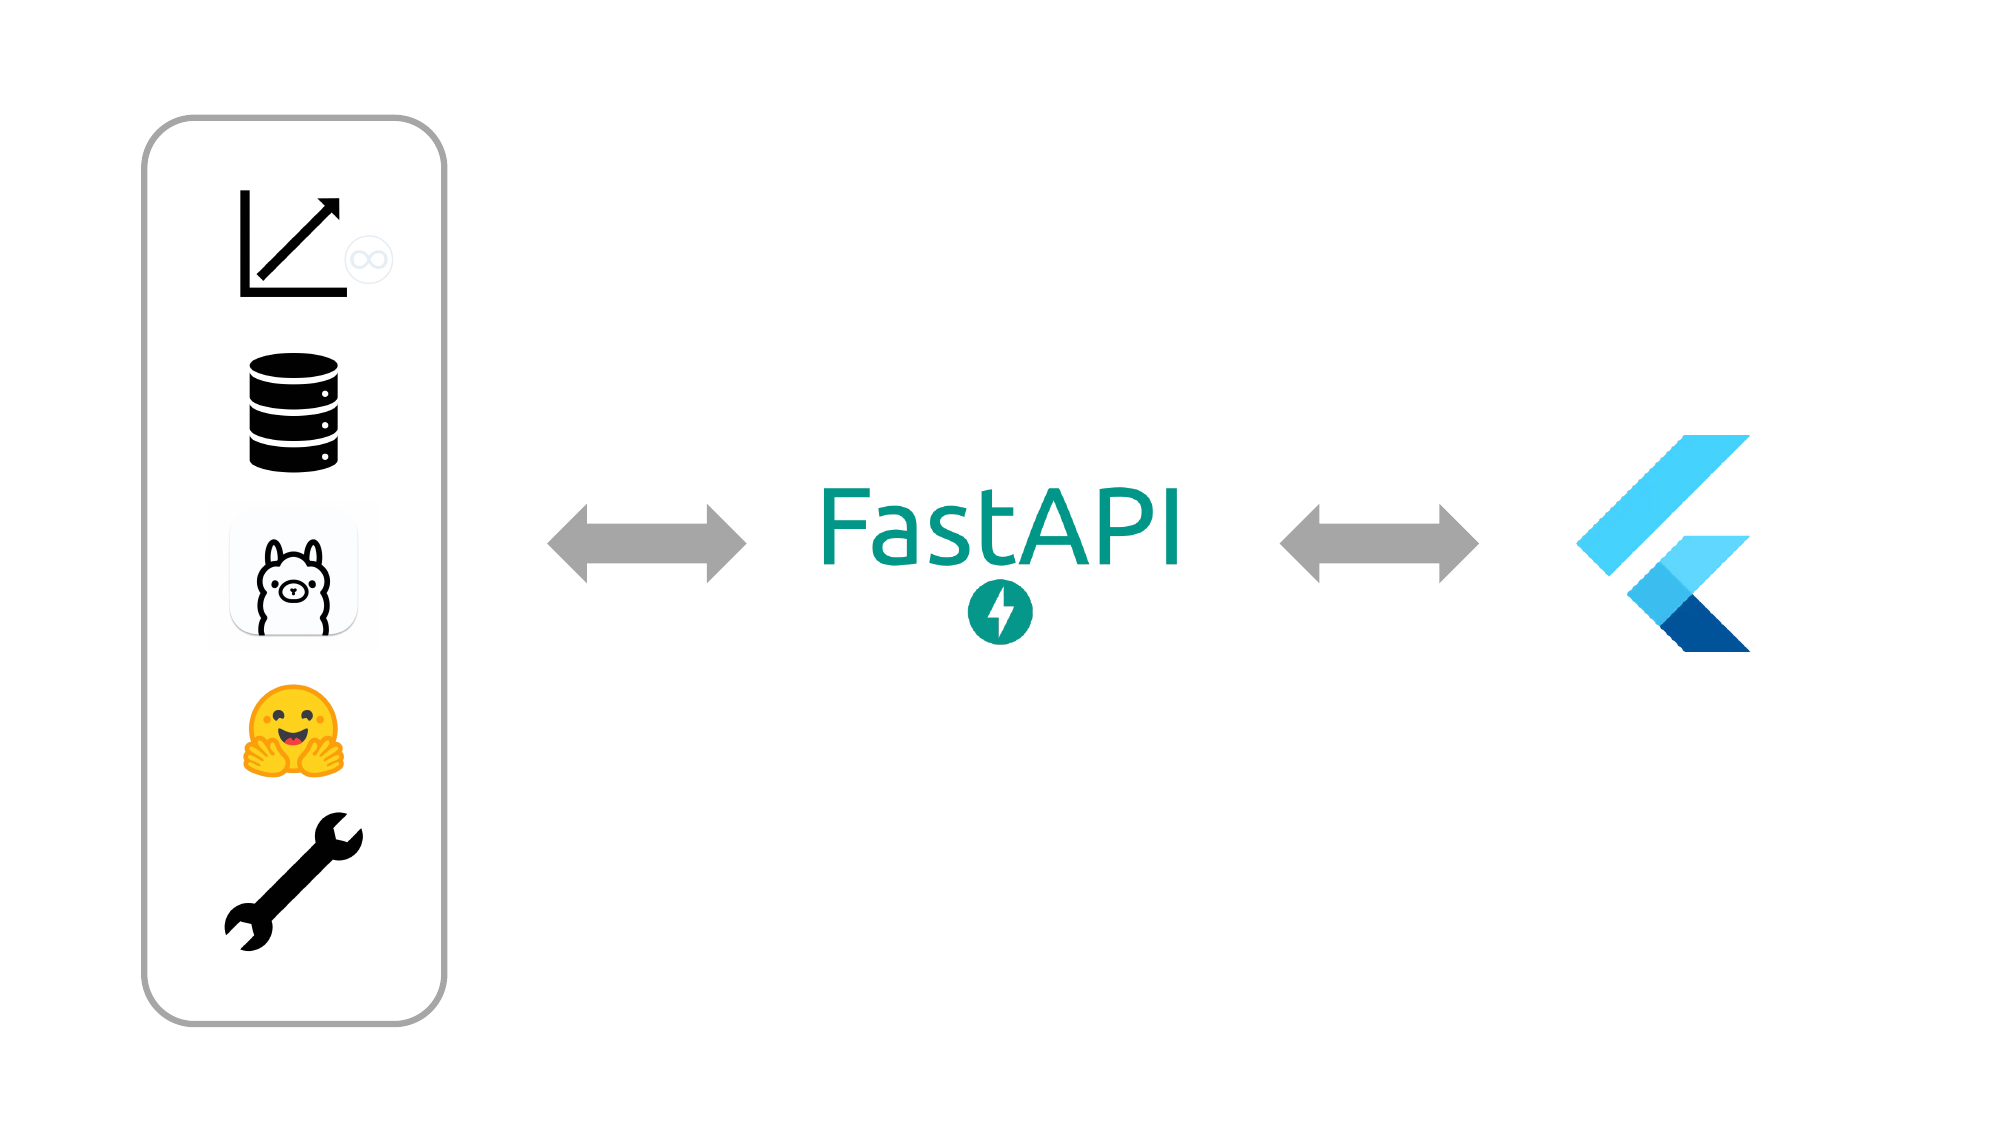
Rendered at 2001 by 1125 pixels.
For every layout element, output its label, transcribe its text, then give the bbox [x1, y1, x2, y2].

picture [218, 656, 370, 958]
text_box [1277, 500, 1482, 588]
picture [805, 465, 1195, 660]
picture [218, 337, 370, 489]
text_box ♾️ [370, 210, 454, 306]
text_box [544, 500, 749, 588]
picture [207, 499, 381, 651]
picture [218, 168, 370, 320]
picture [1555, 435, 1772, 652]
text_box [142, 116, 446, 1026]
